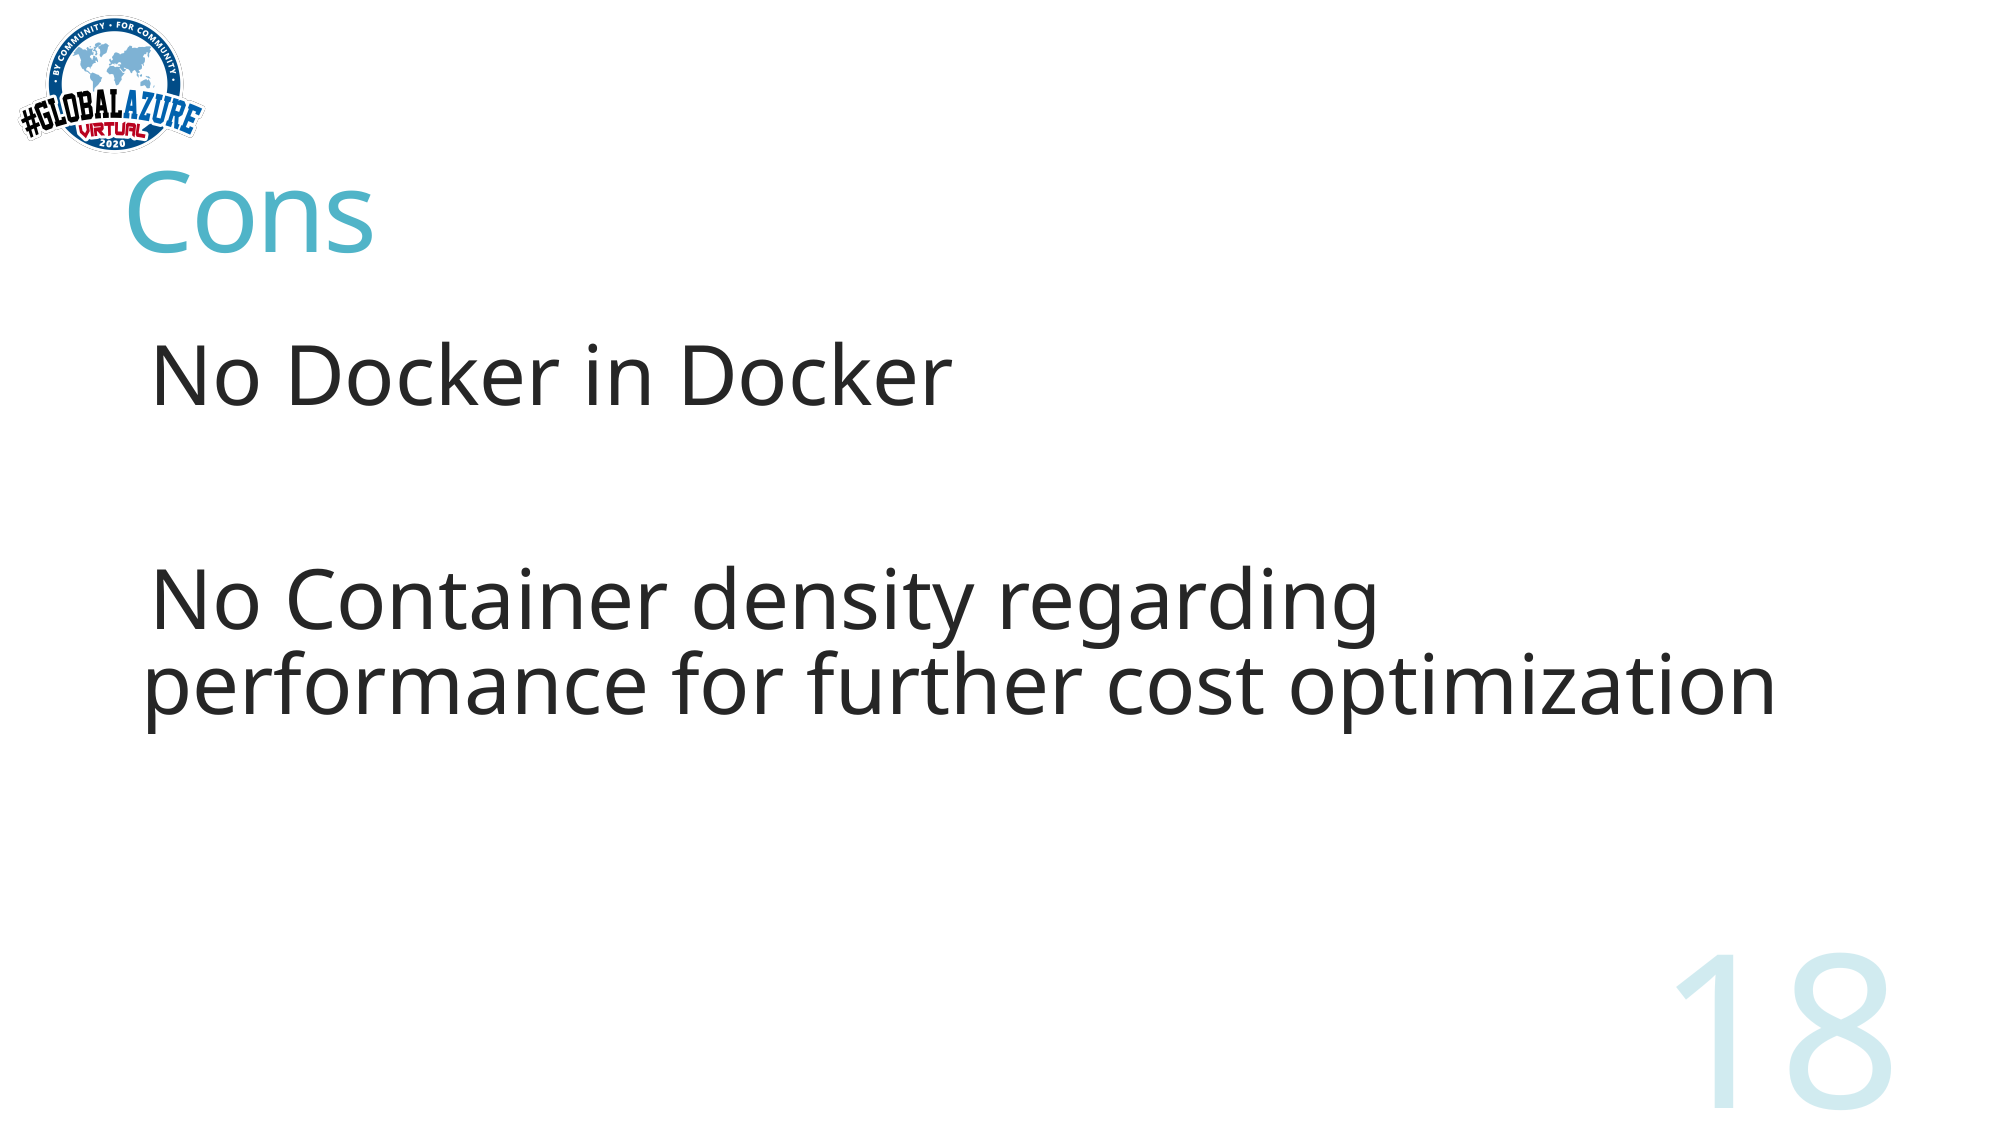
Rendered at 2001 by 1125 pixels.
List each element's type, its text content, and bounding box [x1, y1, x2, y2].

list No Docker in Docker No Container density regarding performance for further cost optimization [111, 329, 1876, 1076]
slide_number 18 [1437, 963, 1918, 1125]
picture [17, 12, 206, 158]
title Cons [107, 81, 1875, 354]
